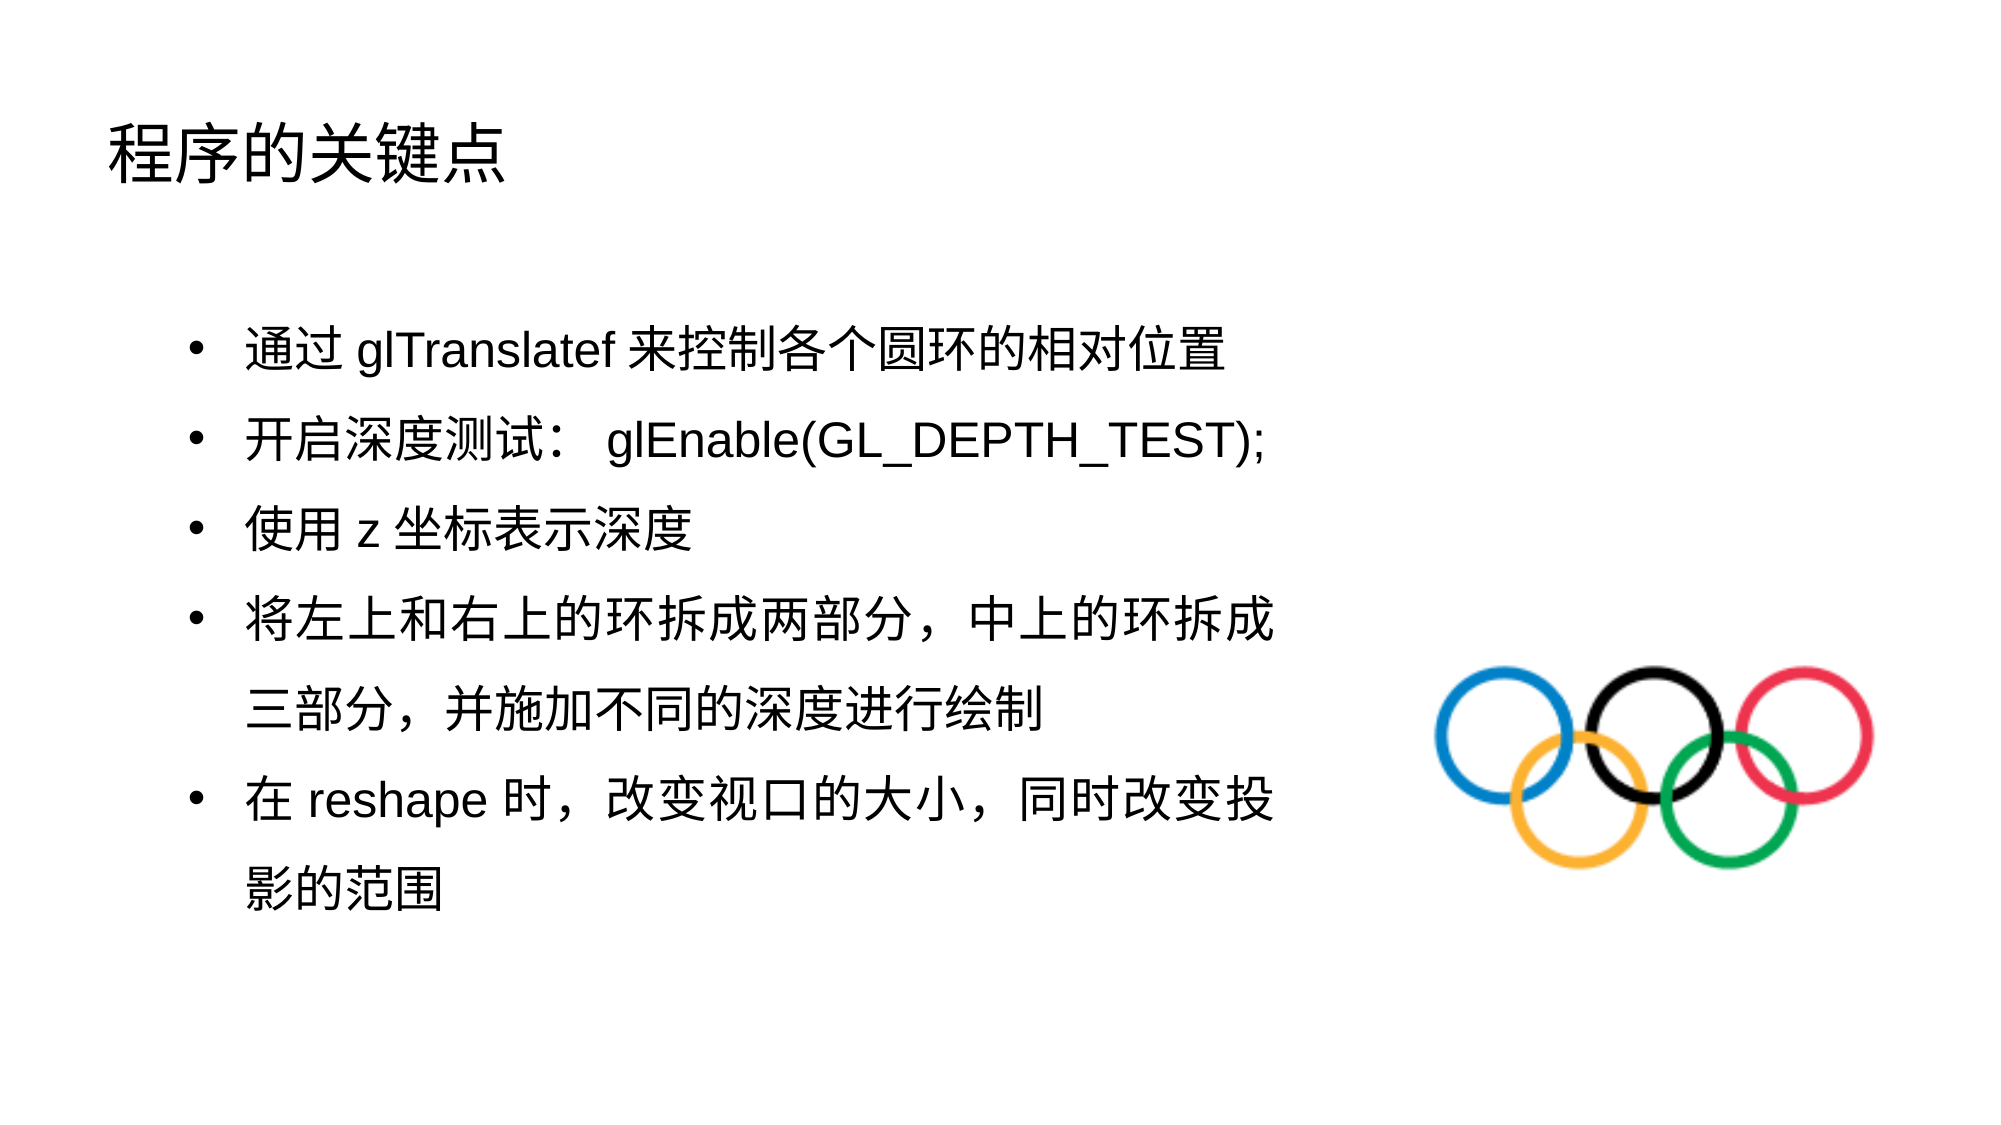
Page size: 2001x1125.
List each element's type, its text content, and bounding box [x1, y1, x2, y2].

picture [1345, 562, 1965, 975]
text_box 通过glTranslatef来控制各个圆环的相对位置 开启深度测试：glEnable(GL_DEPTH_TEST); 使用z坐标表示深度 将左上和右上的环拆成两部分，中上的环拆成三部分，并施加不同的深度进行绘制 在reshape时，改变视口的大小，同时改变投影的范围 [173, 280, 1291, 925]
text_box 程序的关键点 [93, 104, 1234, 200]
